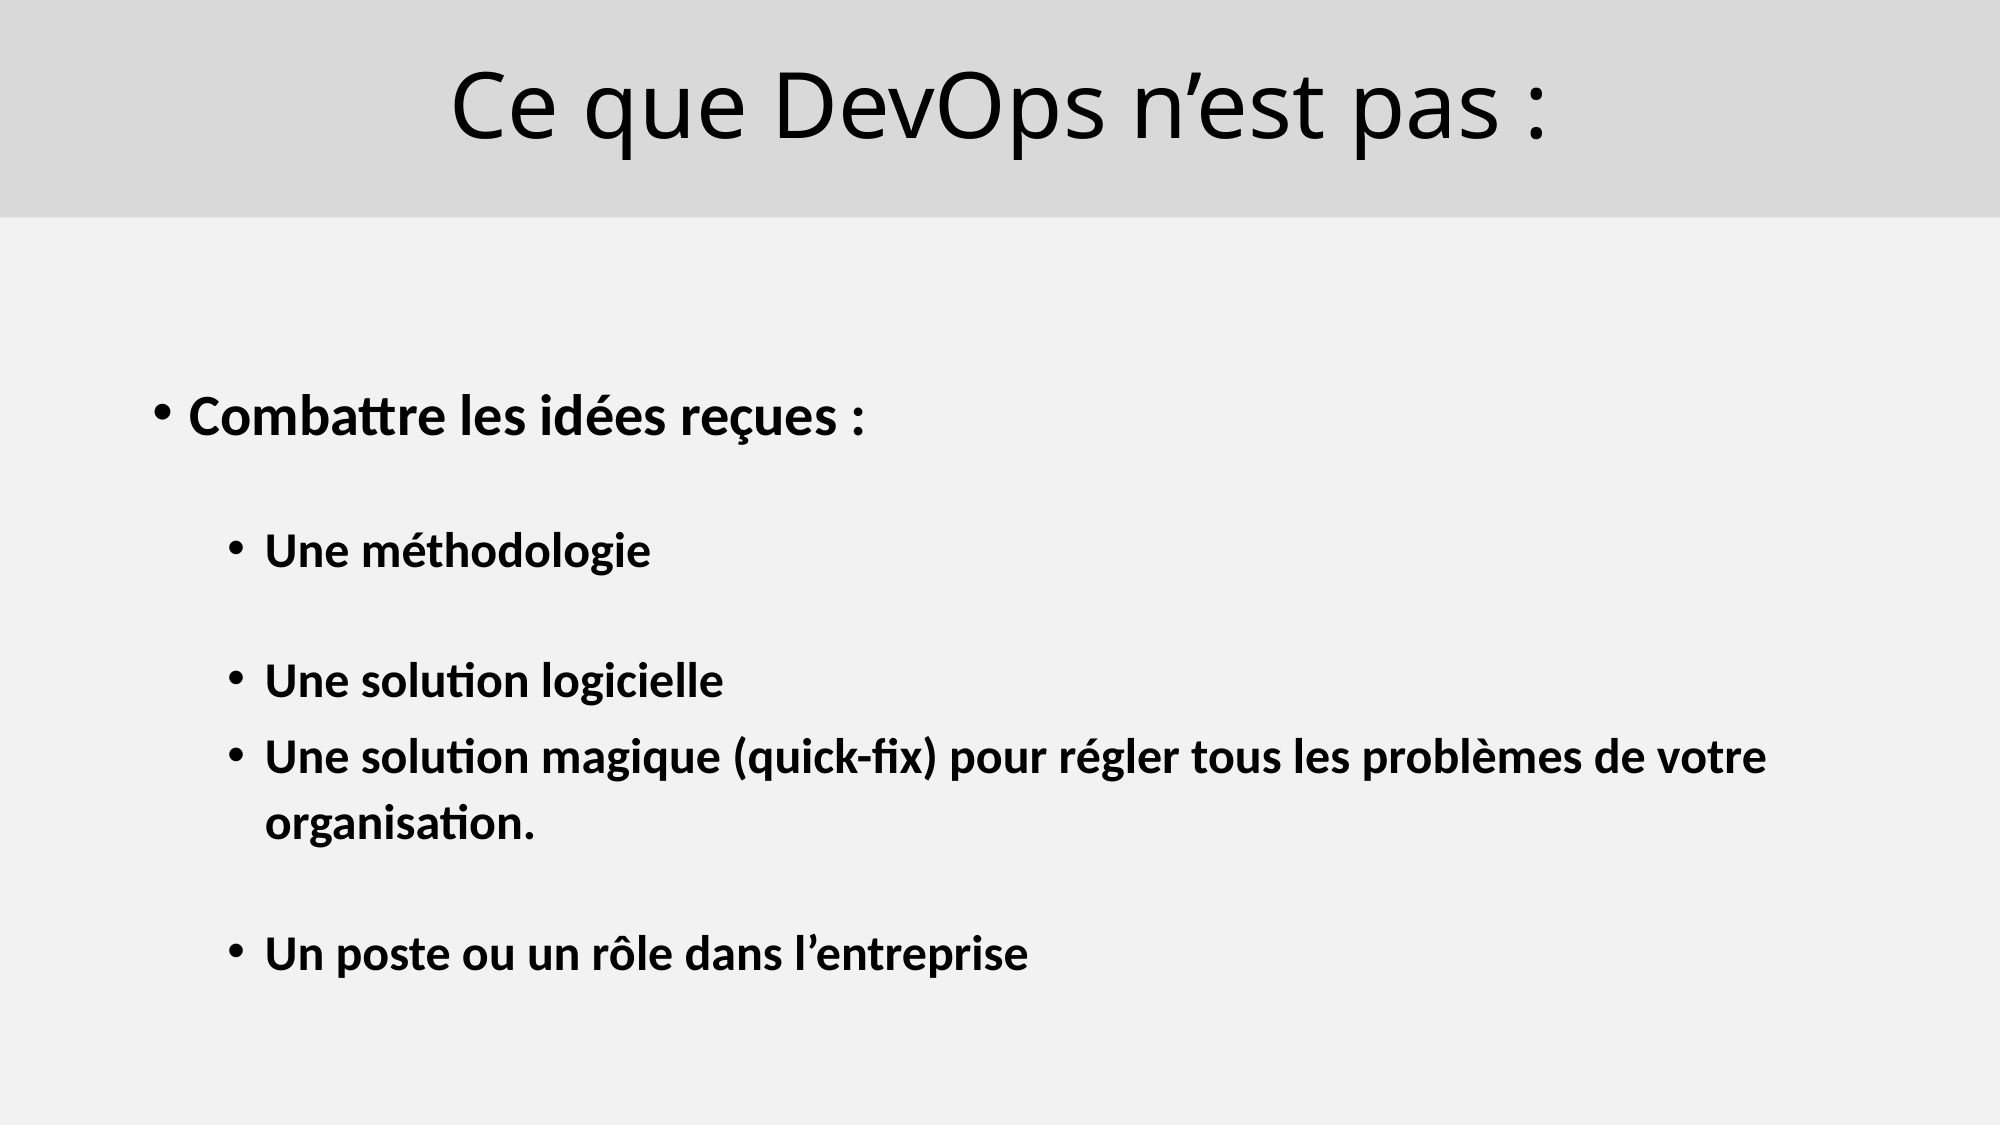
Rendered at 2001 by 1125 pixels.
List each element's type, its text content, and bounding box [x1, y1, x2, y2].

title Ce que DevOps n’est pas : [0, 0, 2000, 218]
list Combattre les idées reçues : Une méthodologie Une solution logicielle Une solution magique (quick-fix) pour régler tous les problèmes de votre organisation. Un poste ou un rôle dans l’entreprise [137, 299, 1863, 1014]
